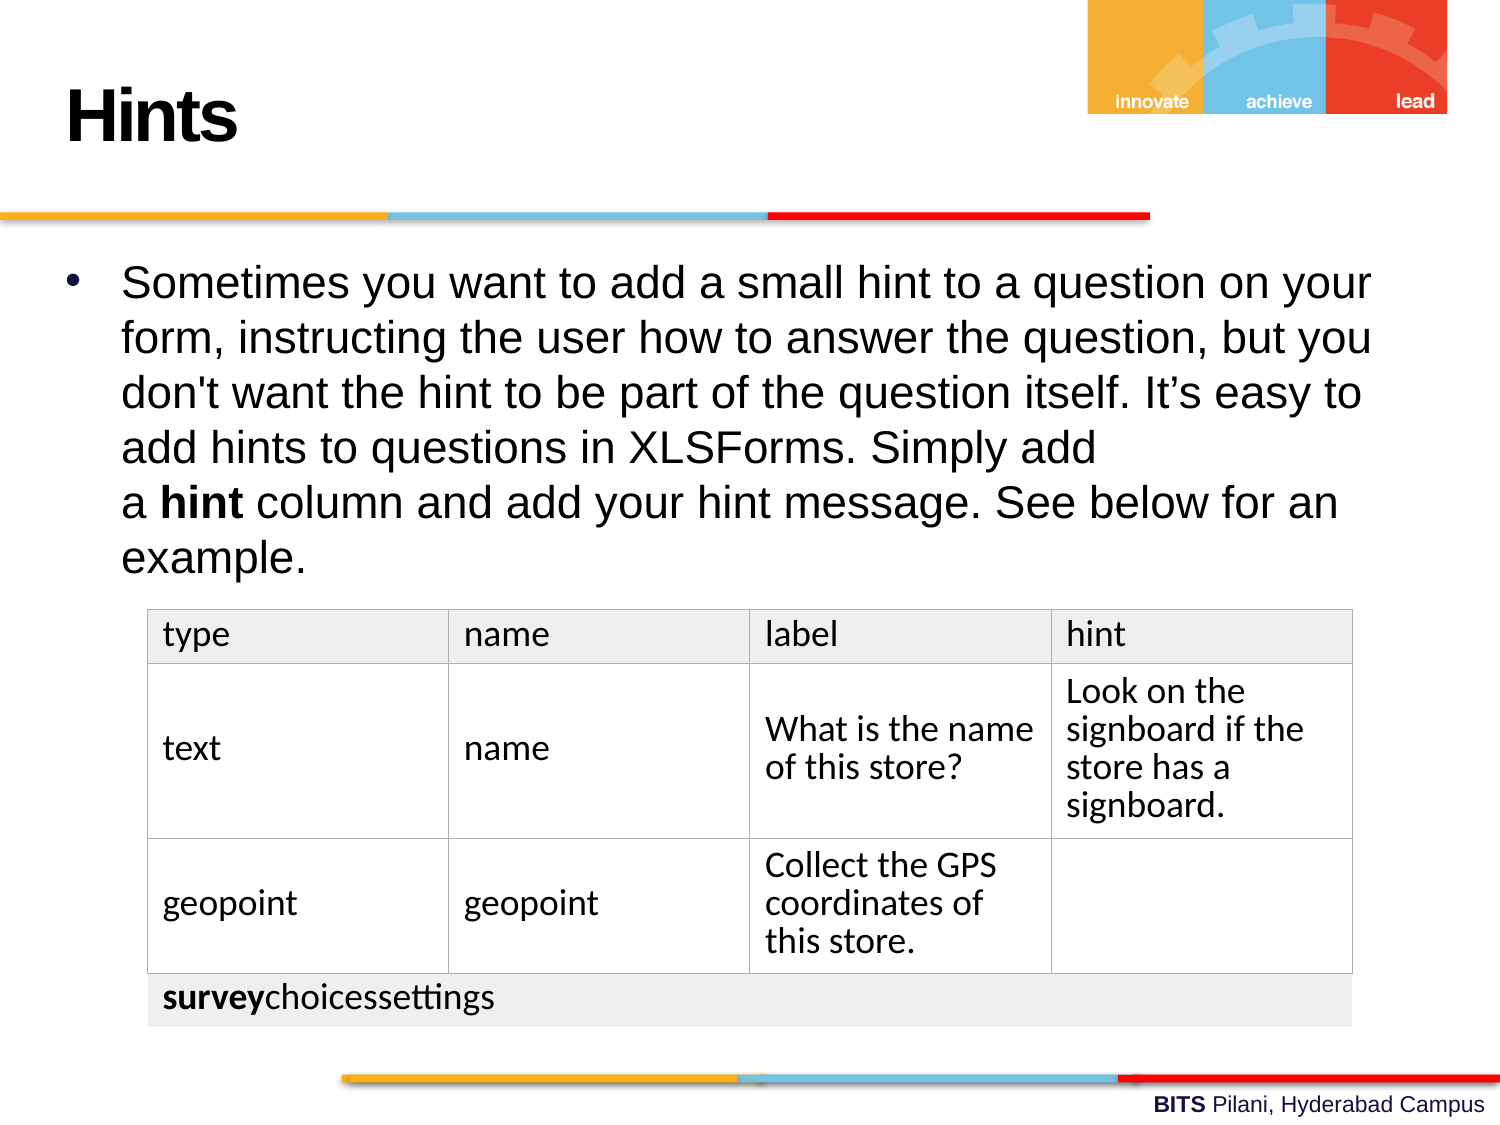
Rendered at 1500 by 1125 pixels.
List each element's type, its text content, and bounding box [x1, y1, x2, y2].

picture [1087, 0, 1448, 114]
list Sometimes you want to add a small hint to a question on your form, instructing the user how to answer the question, but you don't want the hint to be part of the question itself. It’s easy to add hints to questions in XLSForms. Simply add a hint column and add your hint message. See below for an example. [50, 245, 1400, 988]
table_cell name [449, 664, 749, 838]
table_cell Collect the GPS coordinates of this store. [750, 839, 1051, 973]
list Hints [50, 24, 1088, 213]
table_header type [148, 610, 448, 663]
table_cell surveychoicessettings [148, 974, 1051, 1027]
table_header label [750, 610, 1051, 663]
table_cell What is the name of this store? [750, 664, 1051, 838]
table_cell geopoint [449, 839, 749, 973]
table_cell geopoint [148, 839, 448, 973]
table_cell [1052, 839, 1352, 973]
table_cell Look on the signboard if the store has a signboard. [1052, 664, 1352, 838]
table_header name [449, 610, 749, 663]
table_cell text [148, 664, 448, 838]
table_header hint [1052, 610, 1352, 663]
table_cell [1051, 974, 1352, 1027]
